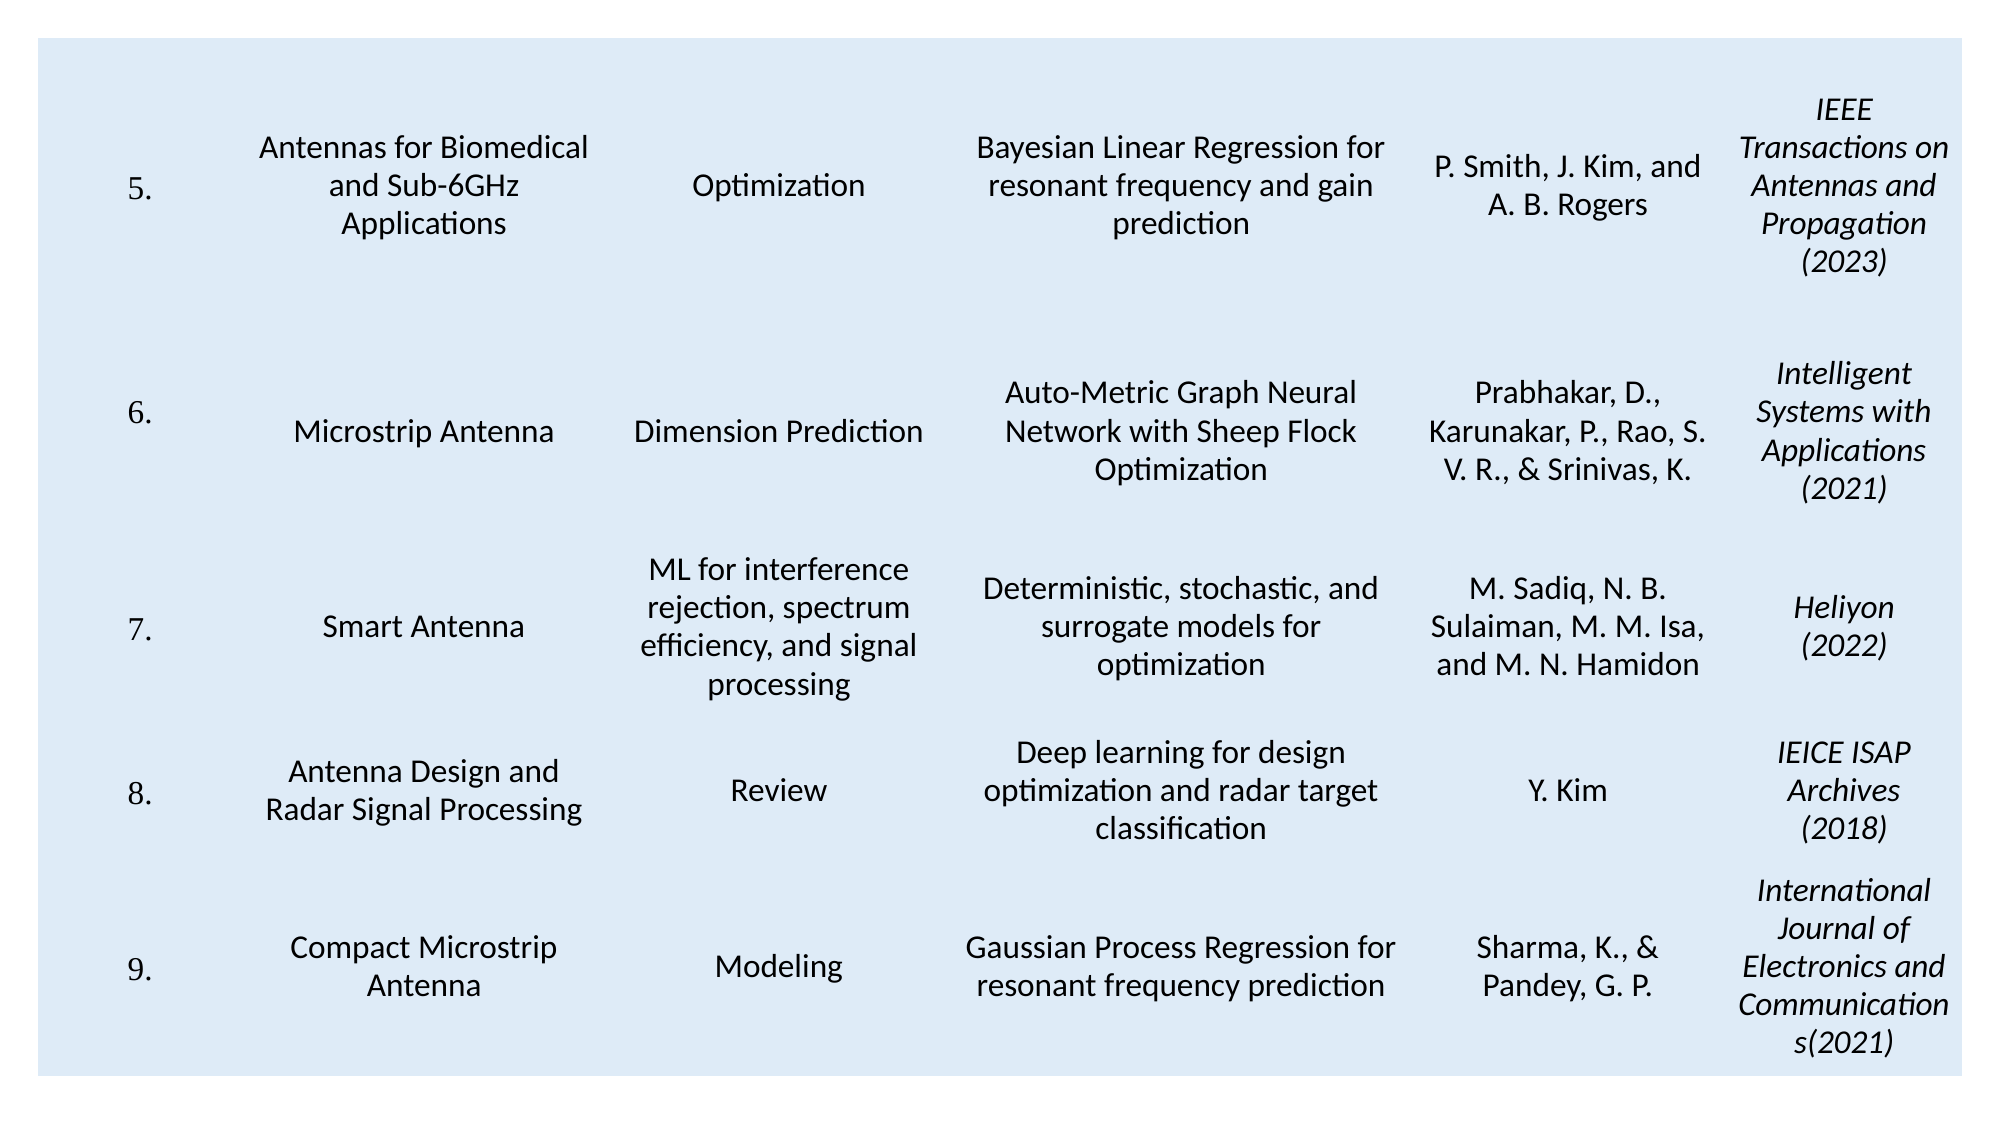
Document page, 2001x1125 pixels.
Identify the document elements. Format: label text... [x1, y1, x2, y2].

table_cell 8. [38, 724, 243, 857]
table_cell Y. Kim [1410, 724, 1726, 857]
table_cell 7. [38, 529, 243, 724]
table_cell IEICE ISAP Archives (2018) [1726, 724, 1962, 857]
table_cell 9. [38, 857, 243, 1076]
table_cell Prabhakar, D., Karunakar, P., Rao, S. V. R., & Srinivas, K. [1410, 333, 1726, 529]
table_cell Deterministic, stochastic, and surrogate models for optimization [953, 529, 1410, 724]
table_cell Compact Microstrip Antenna [243, 857, 606, 1076]
table_cell Microstrip Antenna [243, 333, 606, 529]
table_header Bayesian Linear Regression for resonant frequency and gain prediction [953, 38, 1410, 333]
table_cell M. Sadiq, N. B. Sulaiman, M. M. Isa, and M. N. Hamidon [1410, 529, 1726, 724]
table_header IEEE Transactions on Antennas and Propagation (2023) [1726, 38, 1962, 333]
table_cell Auto-Metric Graph Neural Network with Sheep Flock Optimization [953, 333, 1410, 529]
table_header 5. [38, 38, 243, 333]
table_cell Antenna Design and Radar Signal Processing [243, 724, 606, 857]
table_cell Smart Antenna [243, 529, 606, 724]
table_cell Review [606, 724, 953, 857]
table_cell Sharma, K., & Pandey, G. P. [1410, 857, 1726, 1076]
table_cell International Journal of Electronics and Communications(2021) [1726, 857, 1962, 1076]
table_header P. Smith, J. Kim, and A. B. Rogers [1410, 38, 1726, 333]
table_cell Heliyon (2022) [1726, 529, 1962, 724]
table_header Antennas for Biomedical and Sub-6GHz Applications [243, 38, 606, 333]
table_header Optimization [606, 38, 953, 333]
table_cell Gaussian Process Regression for resonant frequency prediction [953, 857, 1410, 1076]
table_cell Dimension Prediction [606, 333, 953, 529]
table_cell 6. [38, 333, 243, 529]
table_cell Intelligent Systems with Applications (2021) [1726, 333, 1962, 529]
table_cell Deep learning for design optimization and radar target classification [953, 724, 1410, 857]
table_cell Modeling [606, 857, 953, 1076]
table_cell ML for interference rejection, spectrum efficiency, and signal processing [606, 529, 953, 724]
